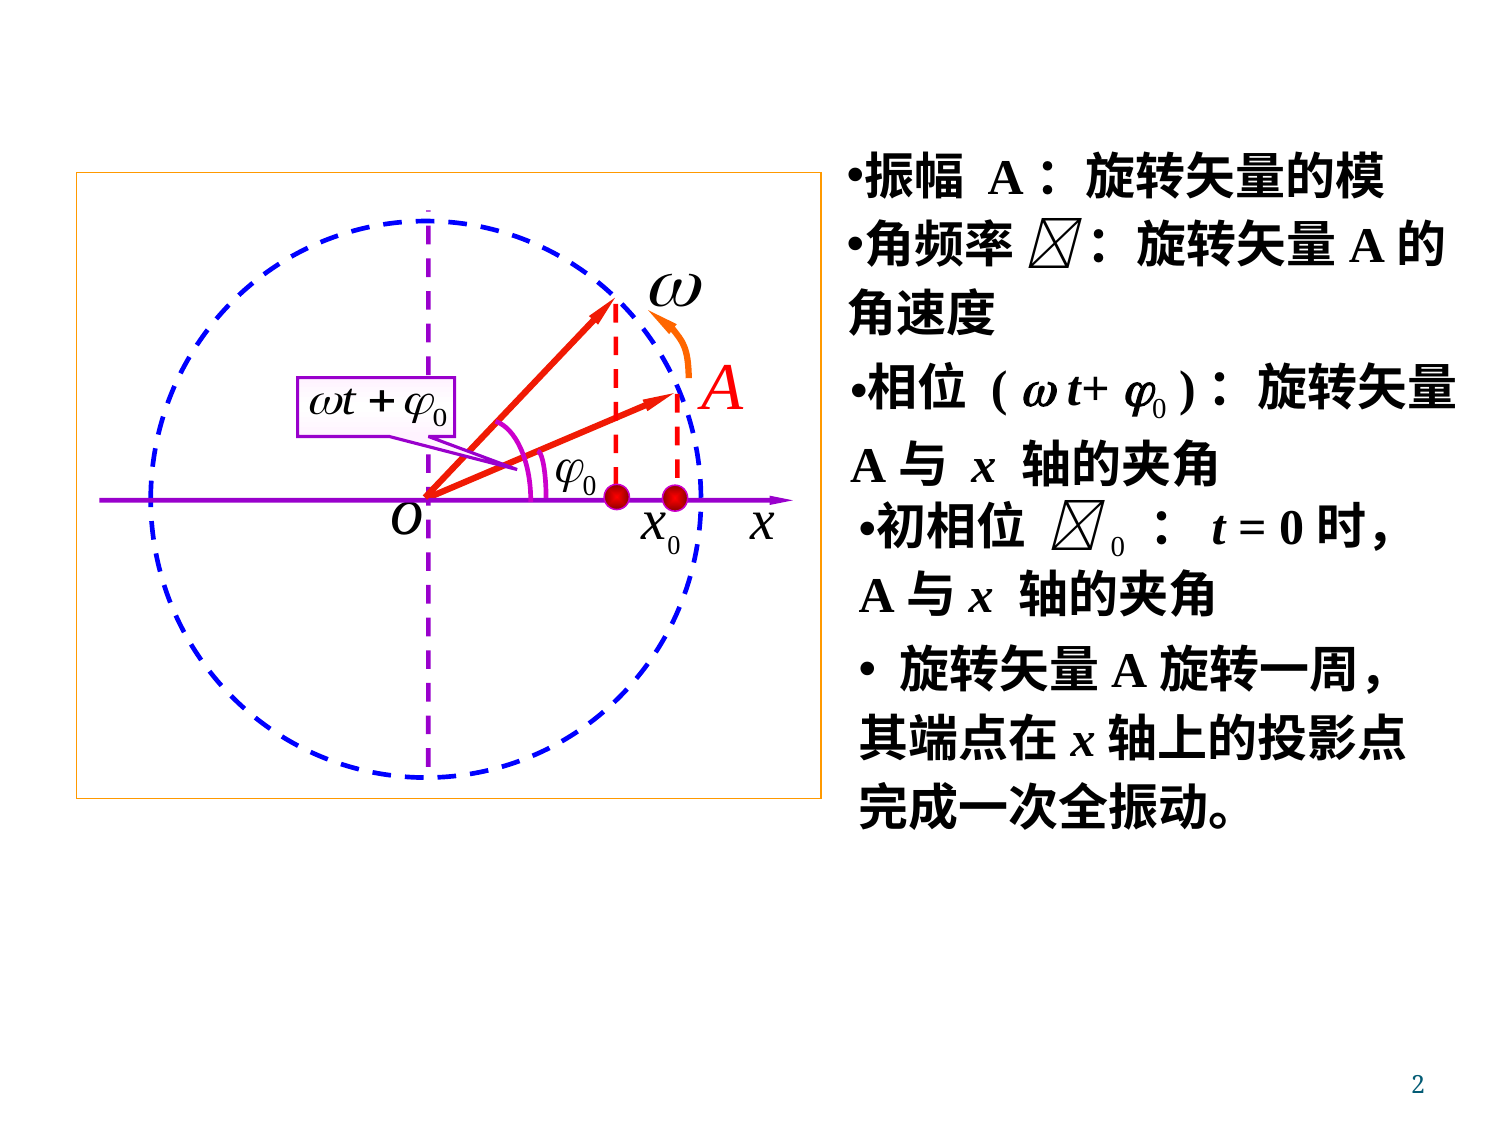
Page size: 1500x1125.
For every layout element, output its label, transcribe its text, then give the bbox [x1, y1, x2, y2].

text_box 旋转矢量A旋转一周，其端点在x轴上的投影点完成一次全振动。 [843, 630, 1459, 844]
text_box 相位 (  t+ 0 )：旋转矢量A与 x 轴的夹角 [835, 338, 1494, 501]
text_box 振幅 A：旋转矢量的模 [831, 137, 1424, 196]
text_box 初相位 0 ：t = 0时，A与x 轴的夹角 [843, 501, 1459, 630]
text_box 角频率  ：旋转矢量A的角速度 [831, 196, 1482, 349]
text_box 2 [1299, 1042, 1425, 1103]
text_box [76, 172, 821, 799]
